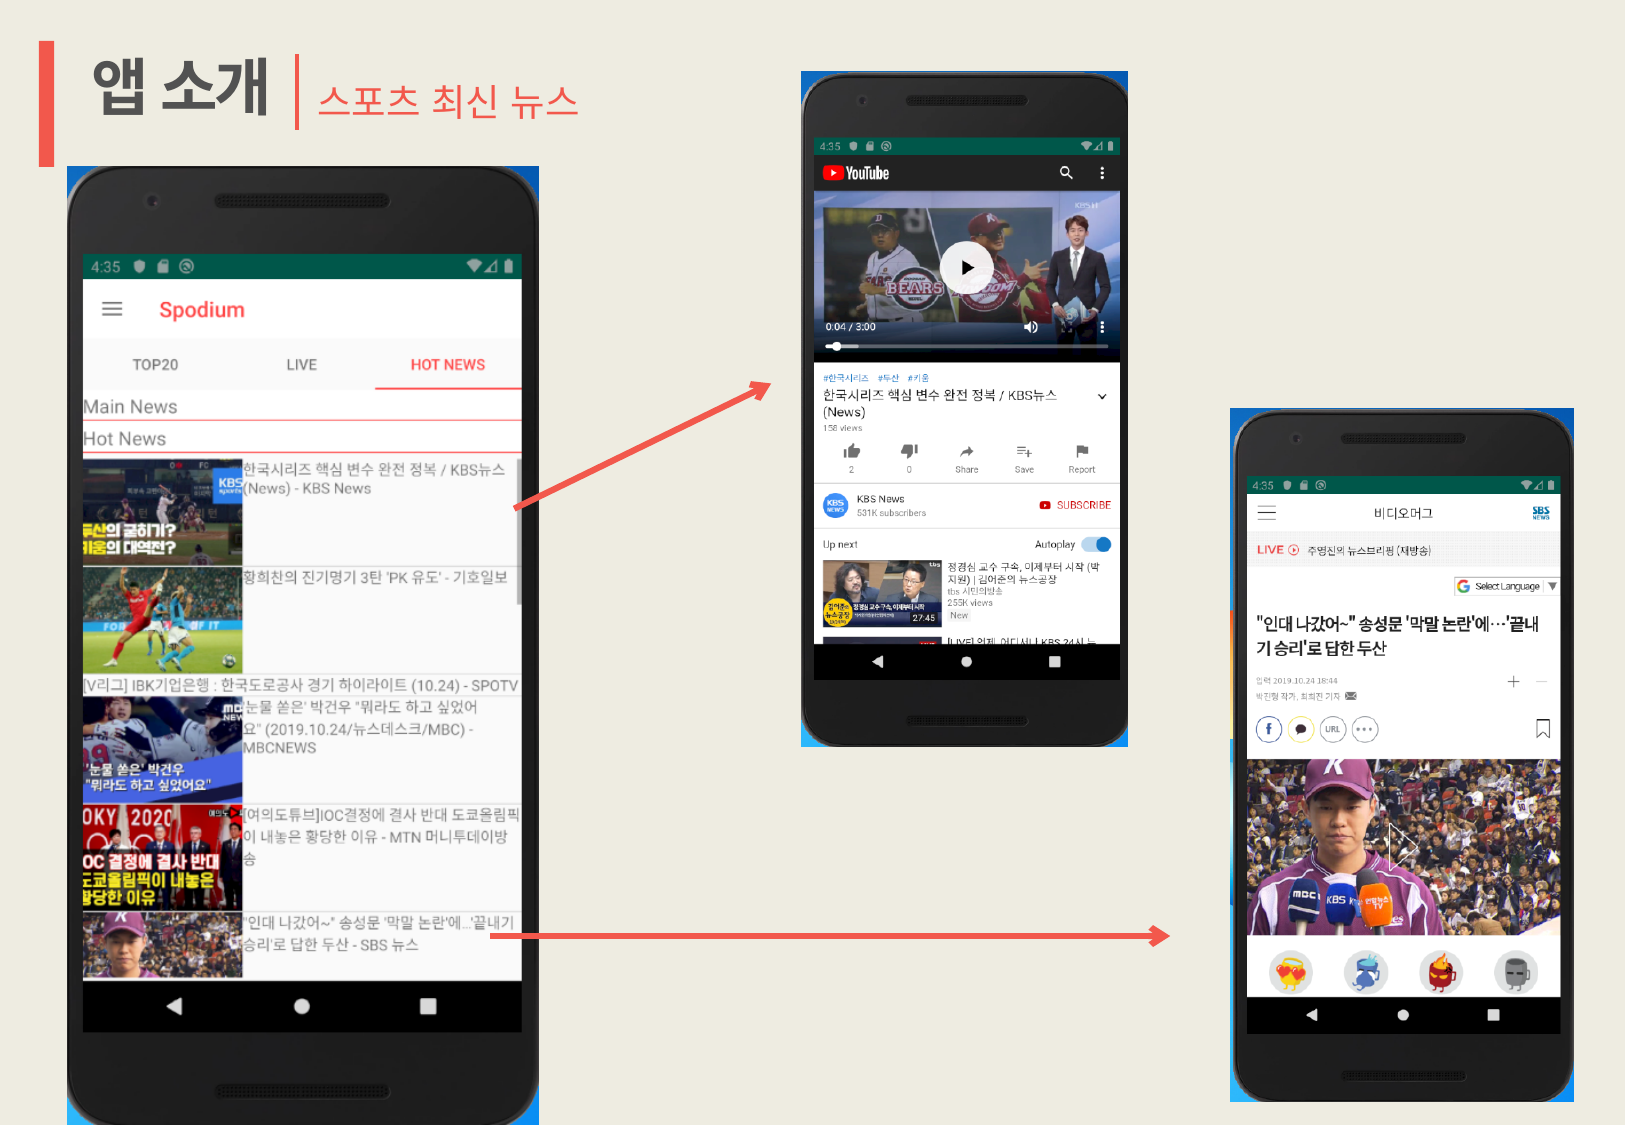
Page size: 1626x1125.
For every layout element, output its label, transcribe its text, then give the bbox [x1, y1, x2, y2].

picture [67, 166, 539, 1125]
picture [801, 71, 1128, 748]
picture [1230, 408, 1574, 1102]
text_box 앱 소개 [77, 40, 288, 131]
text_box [513, 383, 772, 509]
text_box 스포츠 최신 뉴스 [303, 71, 678, 131]
text_box [35, 37, 58, 170]
